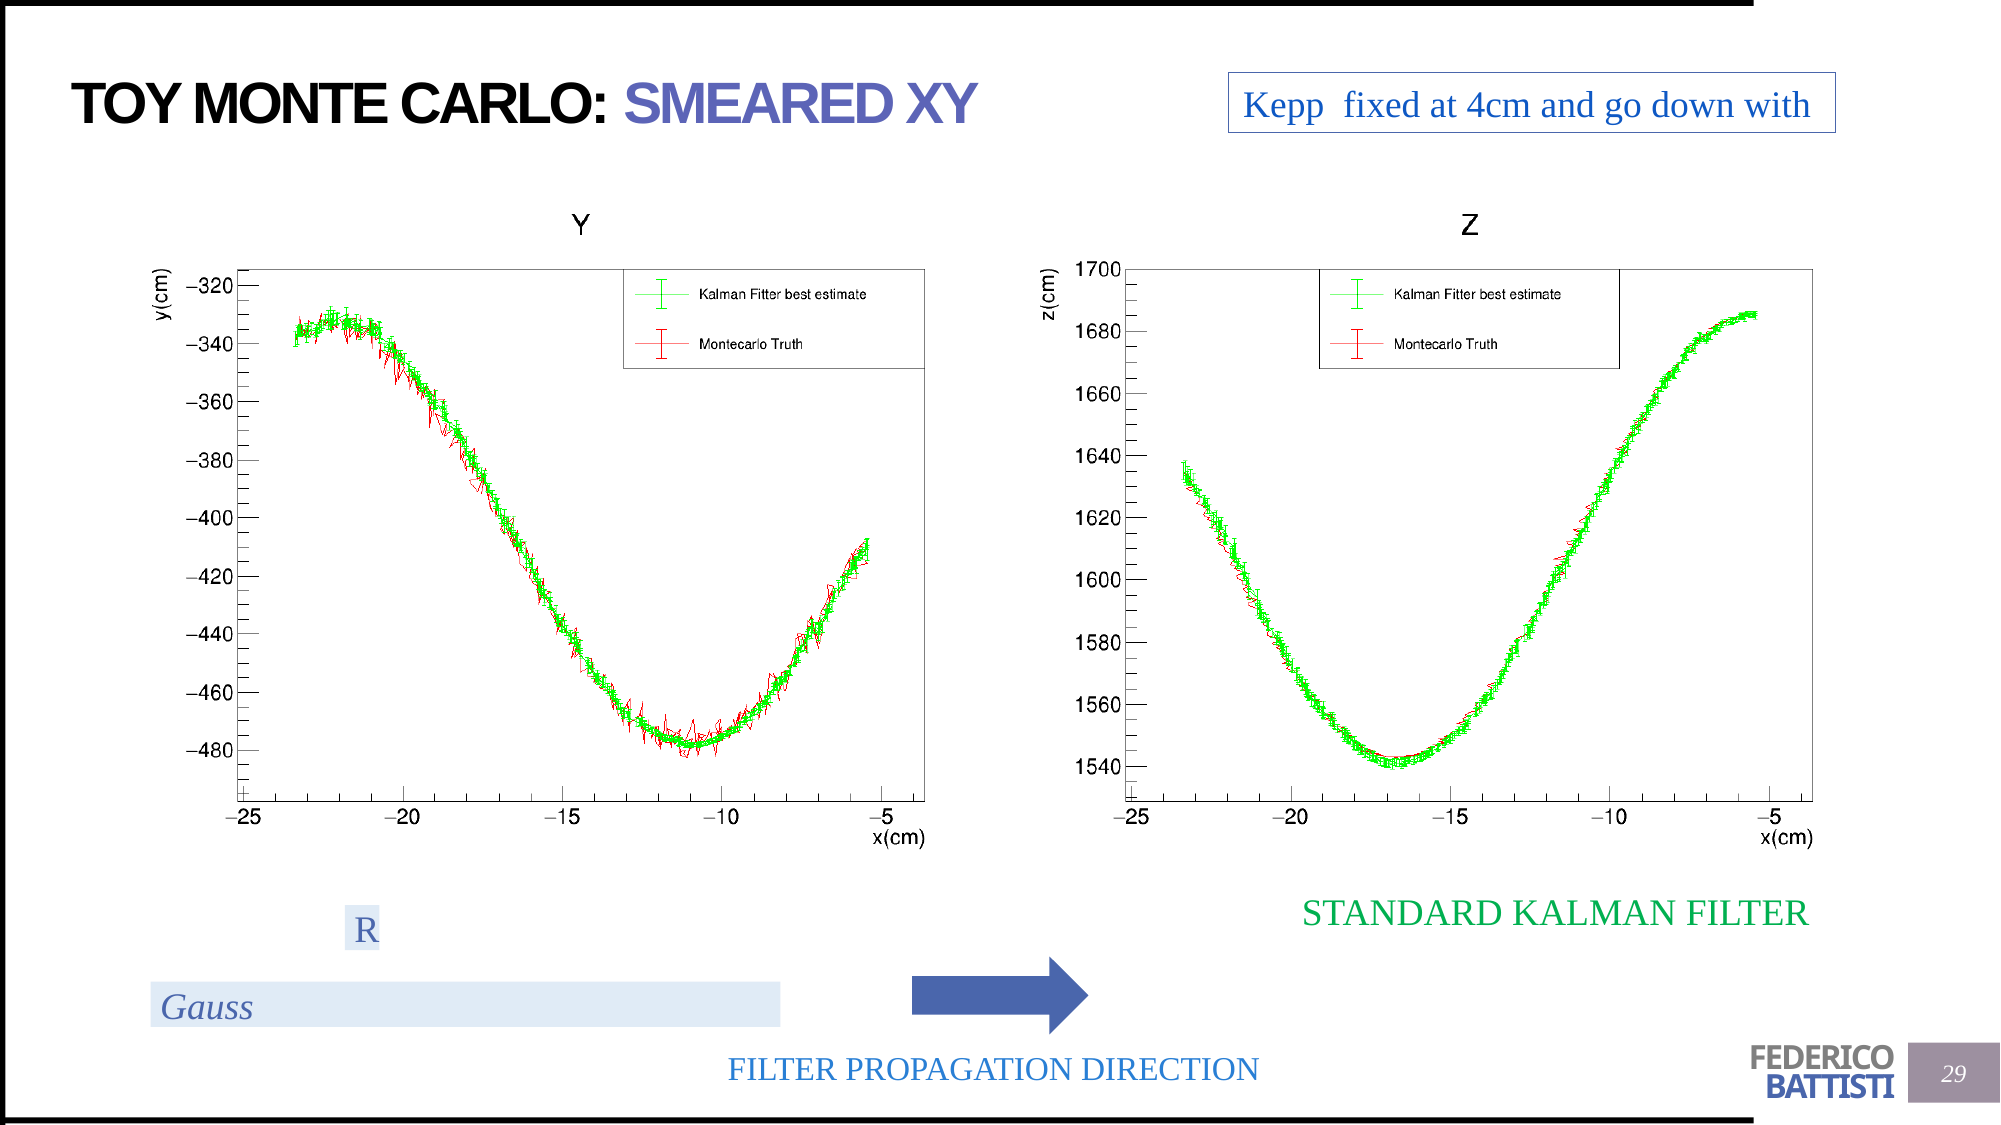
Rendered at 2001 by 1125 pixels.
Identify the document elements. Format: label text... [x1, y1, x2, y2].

slide_number 29 [1931, 1050, 1977, 1096]
picture [1040, 202, 1898, 868]
text_box FILTER PROPAGATION DIRECTION [712, 1039, 1287, 1095]
text_box STANDARD KALMAN FILTER [1287, 880, 1873, 941]
title Toy monte carlo: SMEARED XY [70, 67, 1781, 142]
picture [151, 202, 1010, 868]
text_box [912, 956, 1089, 1035]
